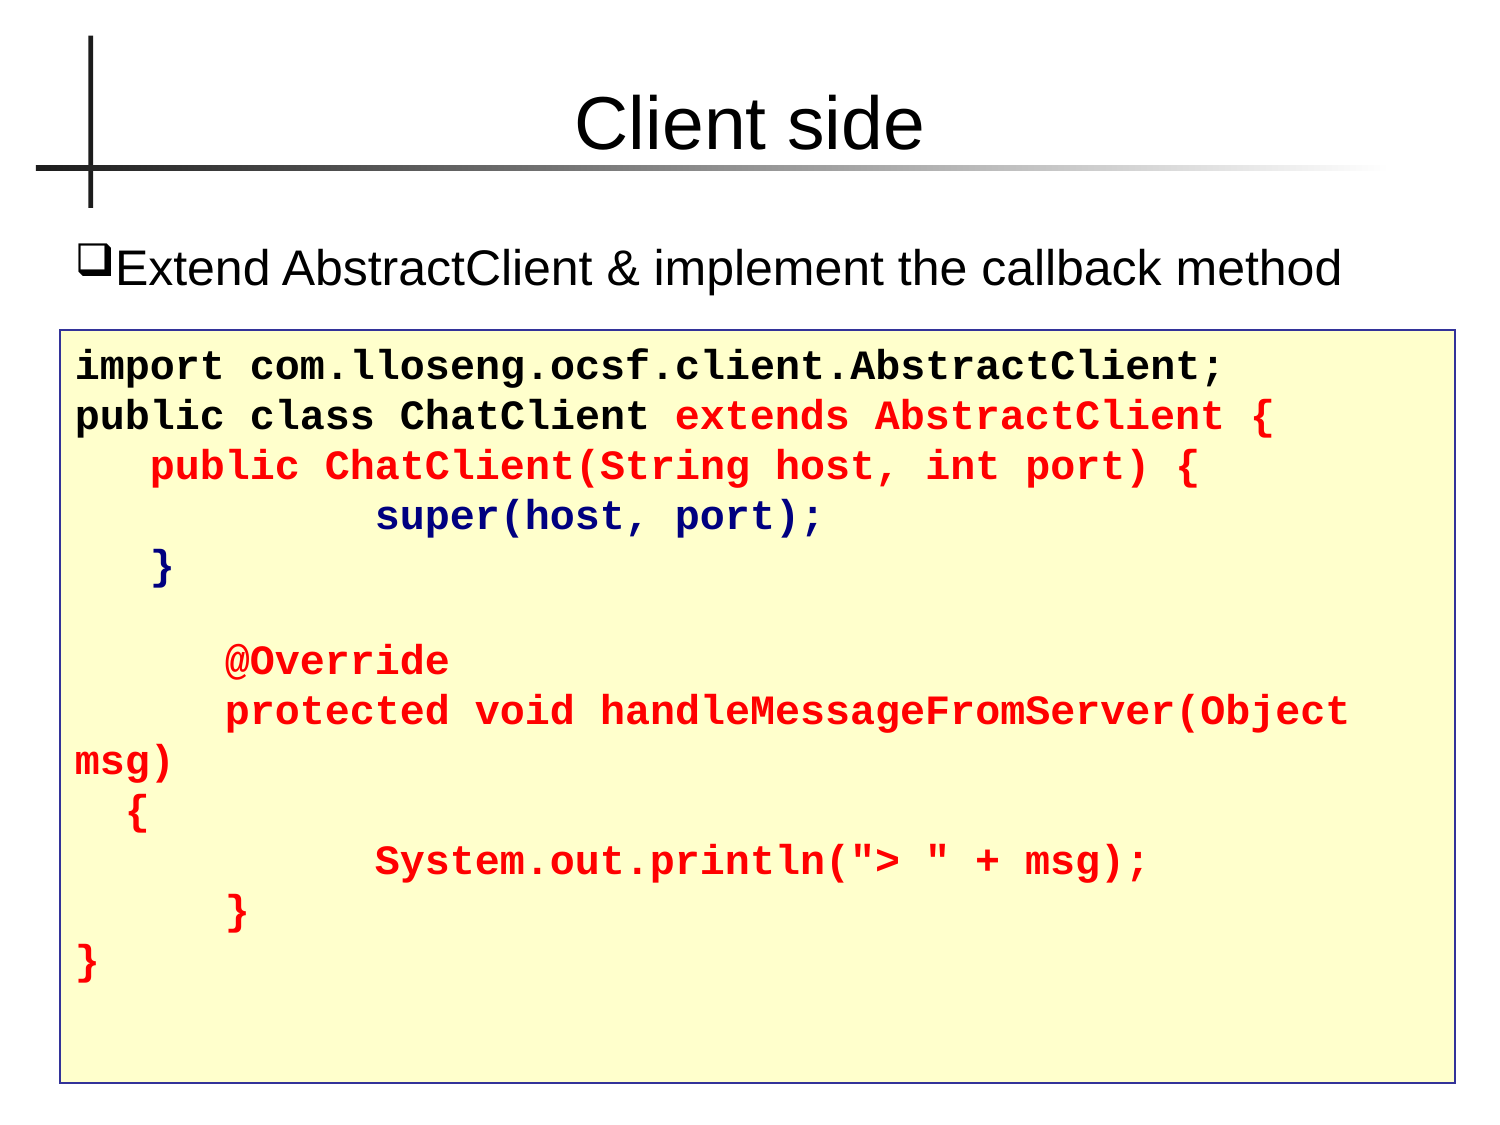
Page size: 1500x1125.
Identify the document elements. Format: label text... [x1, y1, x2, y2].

text_box import com.lloseng.ocsf.client.AbstractClient; public class ChatClient extends AbstractClient { public ChatClient(String host, int port) { super(host, port); } @Override protected void handleMessageFromServer(Object msg) { System.out.println("> " + msg); } } [60, 330, 1455, 1083]
text_box Client side [100, 29, 1400, 172]
text_box Extend AbstractClient & implement the callback method [59, 227, 1465, 960]
